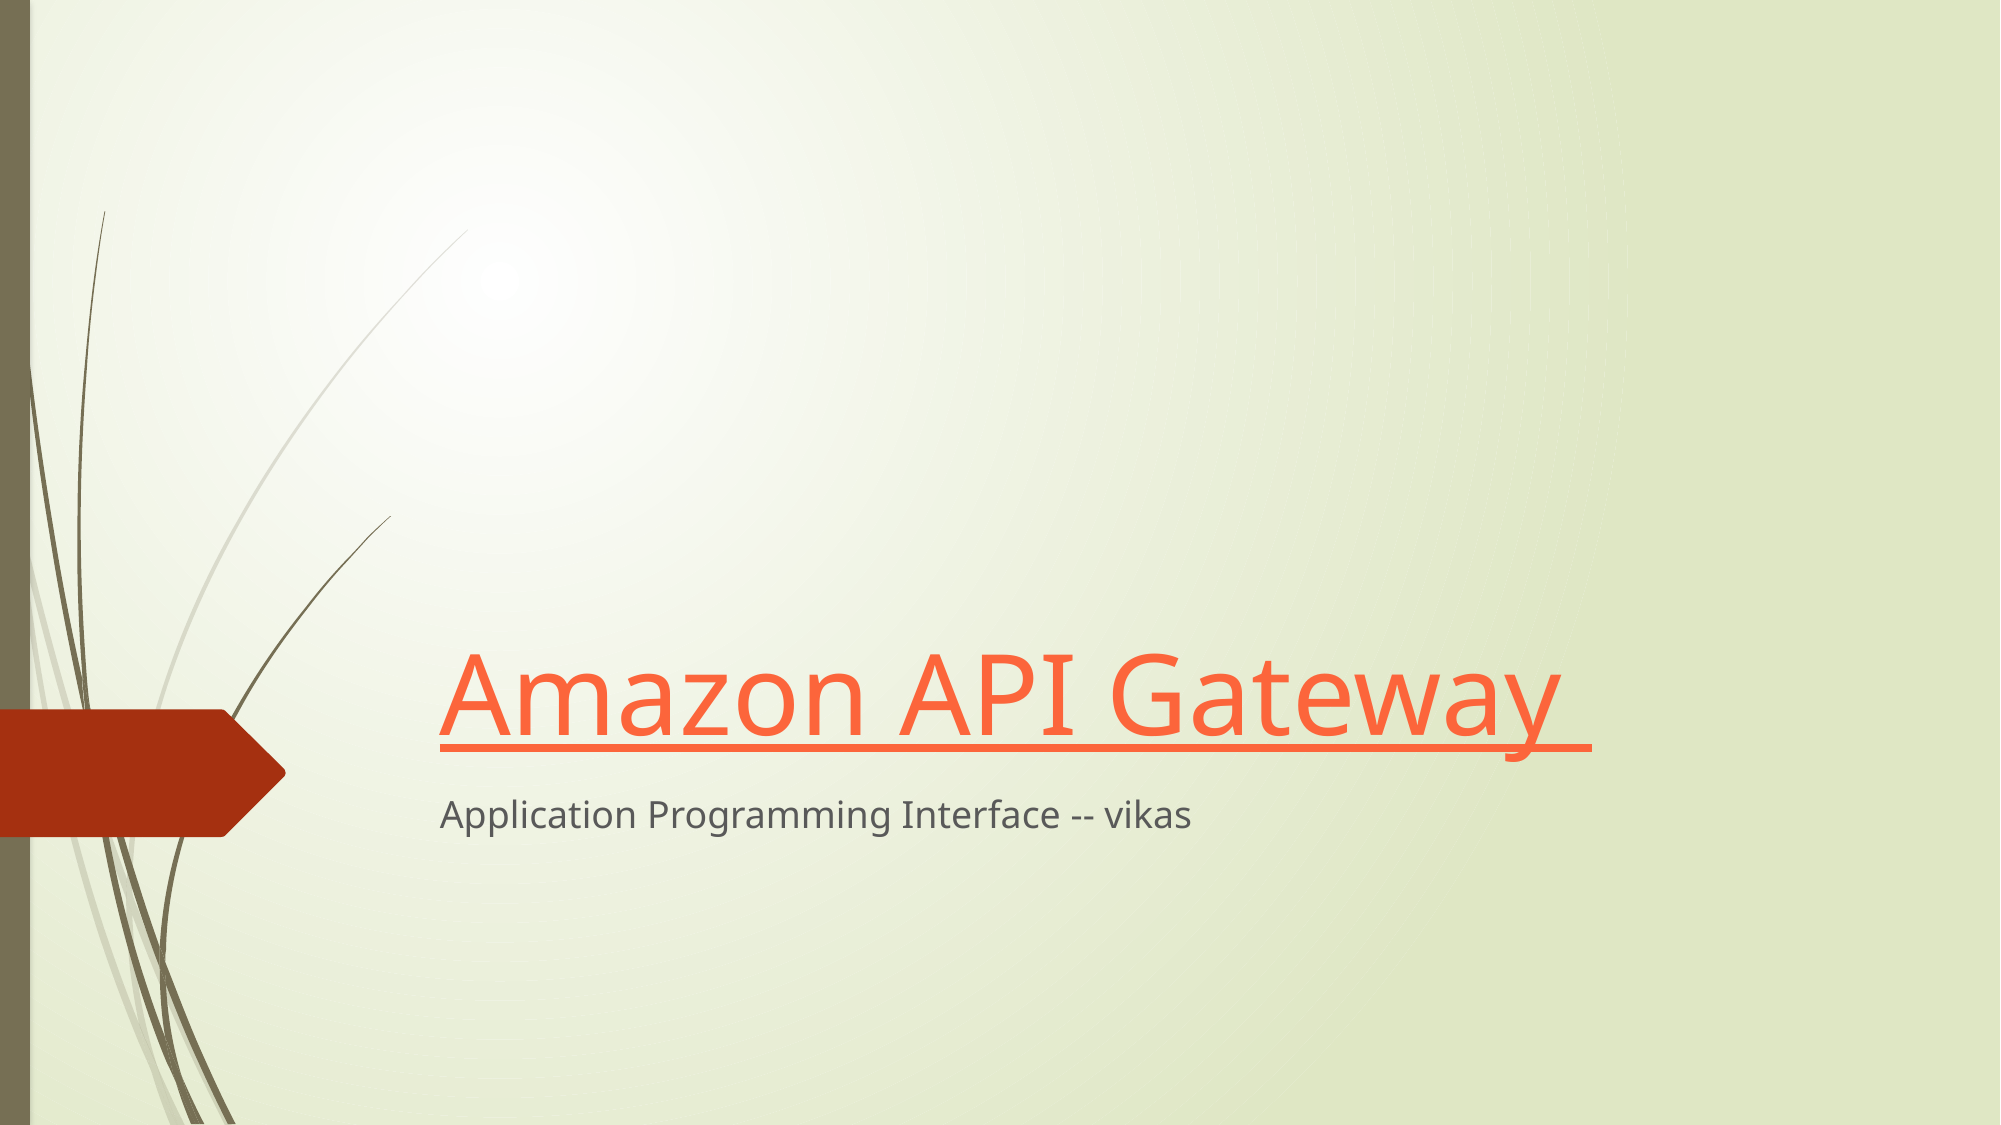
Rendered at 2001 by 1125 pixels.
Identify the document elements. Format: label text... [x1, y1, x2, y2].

subtitle Application Programming Interface -- vikas [424, 783, 1888, 969]
title Amazon API Gateway [424, 412, 1888, 783]
